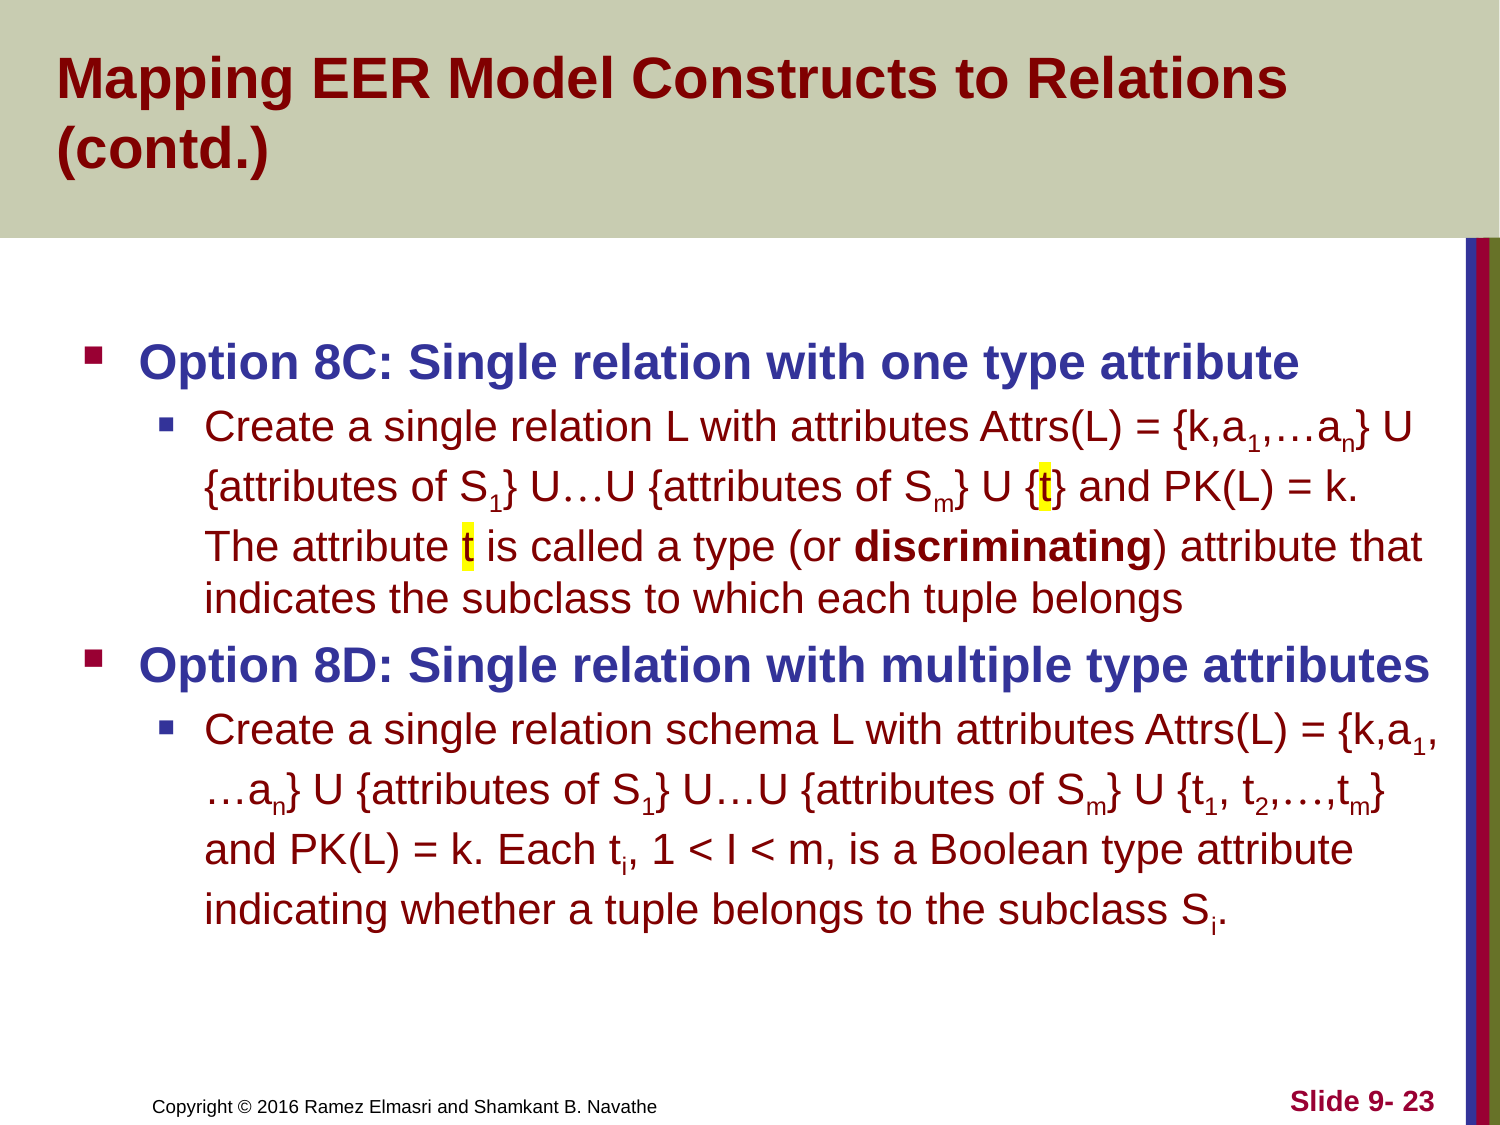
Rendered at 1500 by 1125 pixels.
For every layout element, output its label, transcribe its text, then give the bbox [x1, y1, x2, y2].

slide_number Slide 9- 23 [1137, 1049, 1451, 1125]
title Mapping EER Model Constructs to Relations (contd.) [41, 49, 1442, 188]
list Option 8C: Single relation with one type attribute Create a single relation L with attributes Attrs(L) = {k,a1,…an} U {attributes of S1} U…U {attributes of Sm} U {t} and PK(L) = k. The attribute t is called a type (or discriminating) attribute that indicates the subclass to which each tuple belongs Option 8D: Single relation with multiple type attributes Create a single relation schema L with attributes Attrs(L) = {k,a1,…an} U {attributes of S1} U…U {attributes of Sm} U {t1, t2,…,tm} and PK(L) = k. Each ti, 1 < I < m, is a Boolean type attribute indicating whether a tuple belongs to the subclass Si. [67, 321, 1442, 1021]
